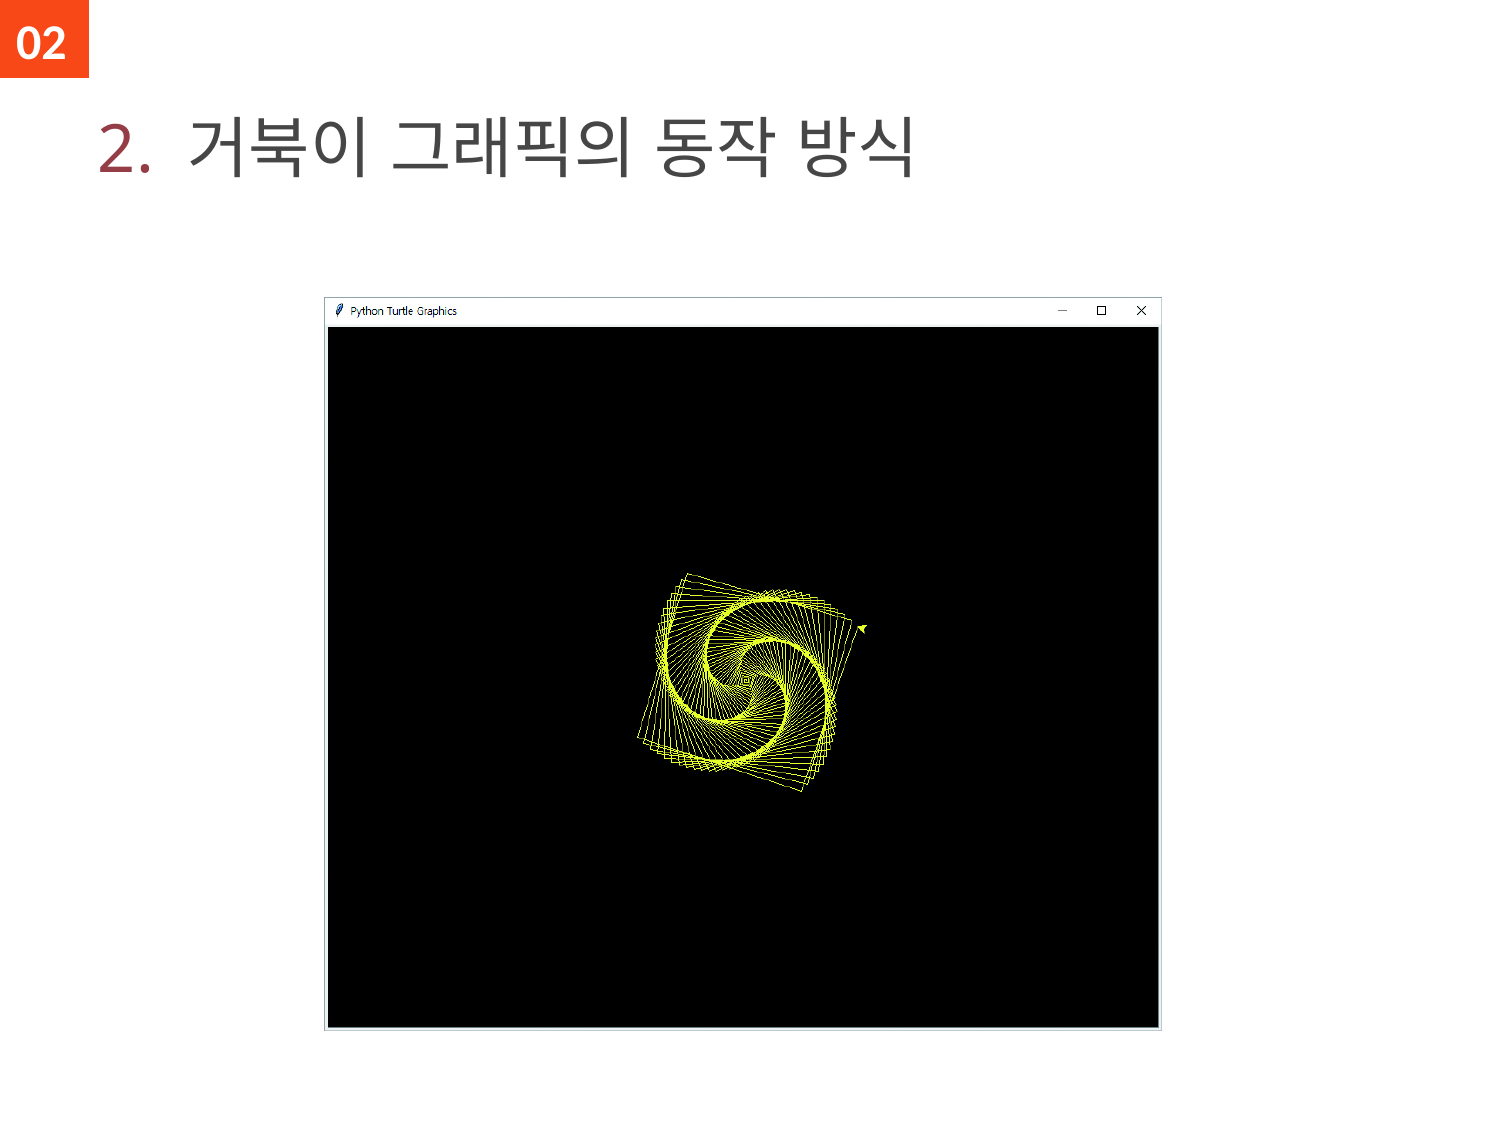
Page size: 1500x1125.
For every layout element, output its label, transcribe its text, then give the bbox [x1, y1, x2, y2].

text_box 02 [0, 2, 101, 78]
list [324, 297, 1163, 1031]
title 2. 거북이 그래픽의 동작 방식 [82, 61, 1413, 193]
